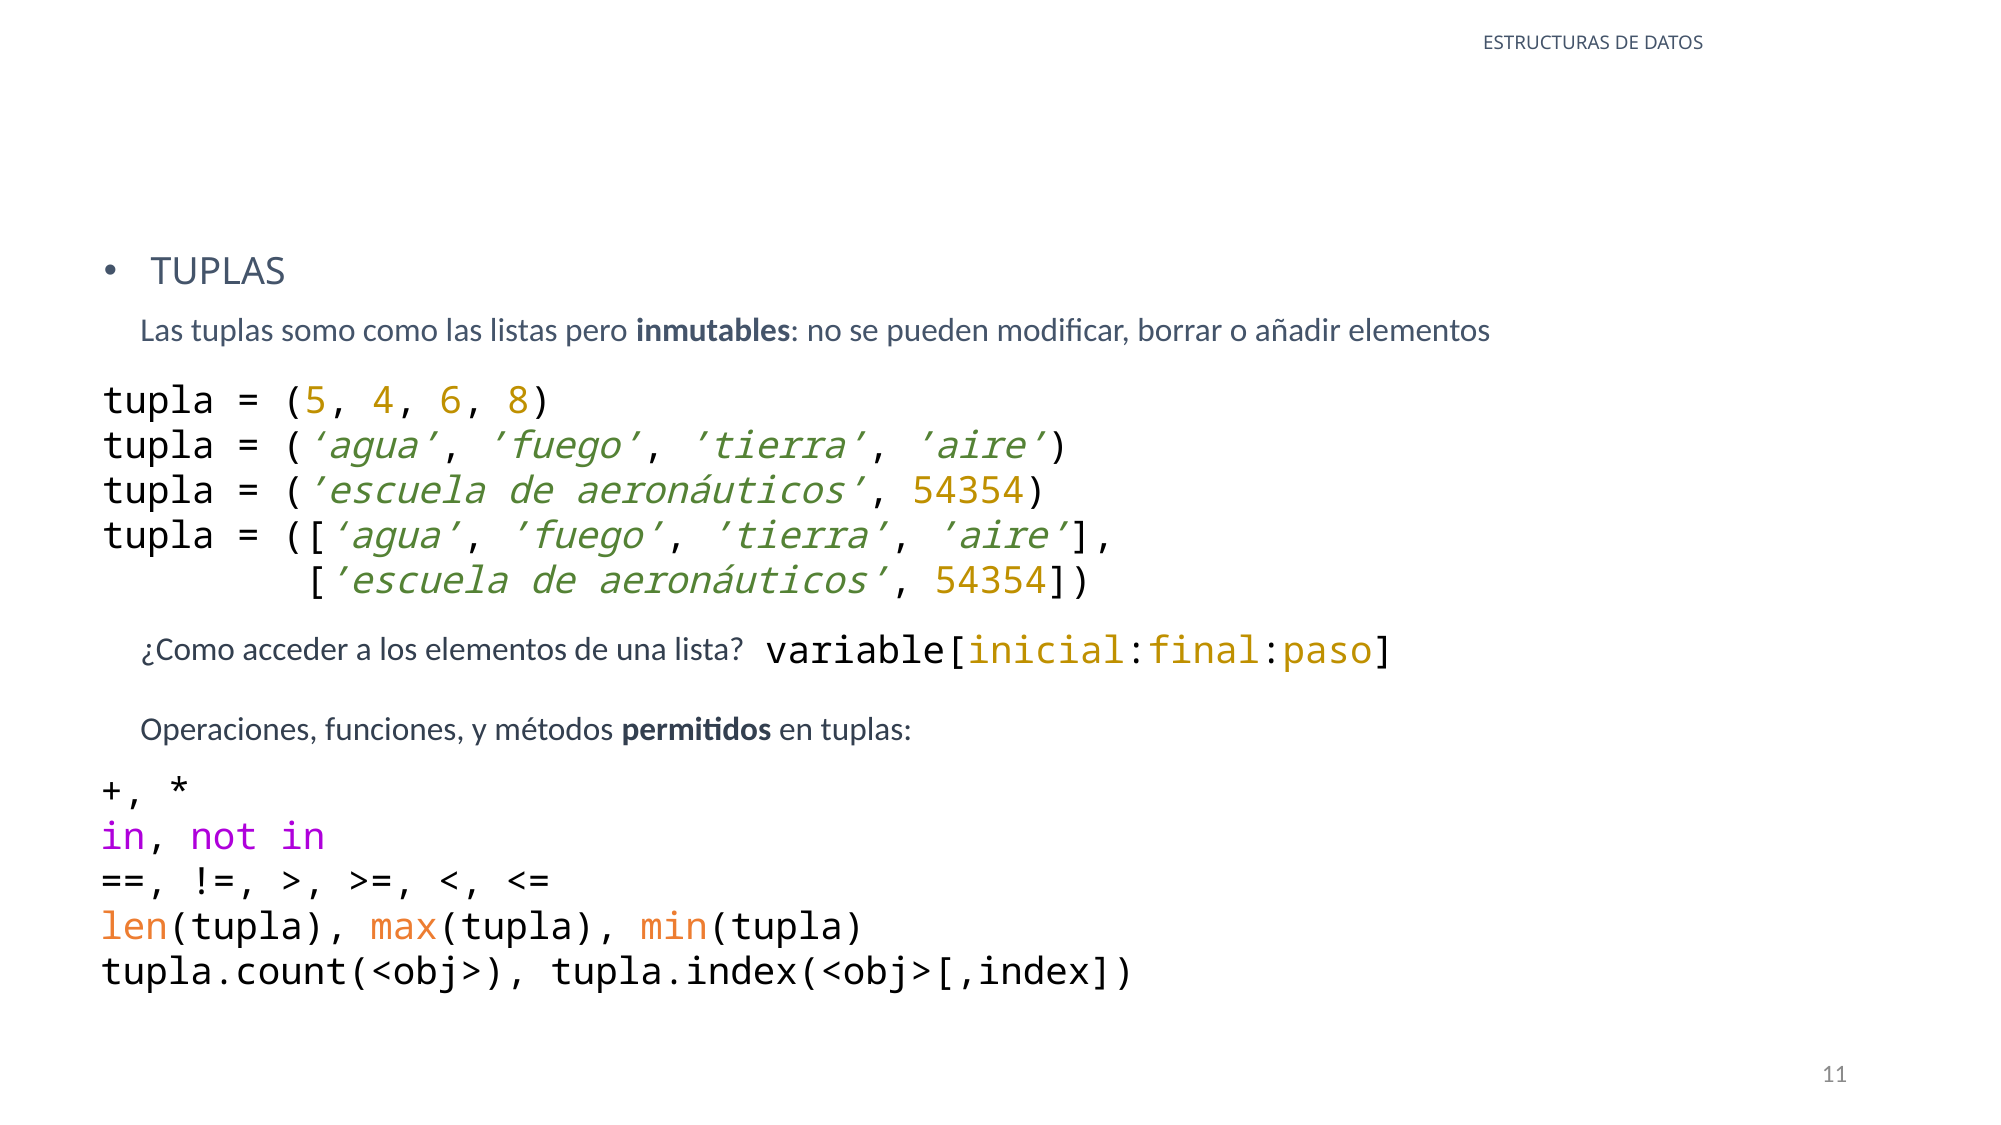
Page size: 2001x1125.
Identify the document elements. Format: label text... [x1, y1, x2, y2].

slide_number 11 [1412, 1042, 1863, 1103]
text_box TUPLAS [89, 239, 301, 300]
subtitle ESTRUCTURAS DE DATOS [1194, 25, 1992, 69]
text_box variable[inicial:final:paso] [750, 618, 1410, 679]
text_box Las tuplas somo como las listas pero inmutables: no se pueden modificar, borrar o añadir elementos ¿Como acceder a los elementos de una lista? Operaciones, funciones, y métodos permitidos en tuplas: [125, 300, 1992, 755]
text_box tupla = (5, 4, 6, 8) tupla = (‘agua’, ’fuego’, ’tierra’, ’aire’) tupla = (’escuela de aeronáuticos’, 54354) tupla = ([‘agua’, ’fuego’, ’tierra’, ’aire’], [’escuela de aeronáuticos’, 54354]) [87, 368, 1130, 609]
text_box +, * in, not in ==, !=, >, >=, <, <= len(tupla), max(tupla), min(tupla) tupla.count(<obj>), tupla.index(<obj>[,index]) [85, 759, 1173, 1000]
